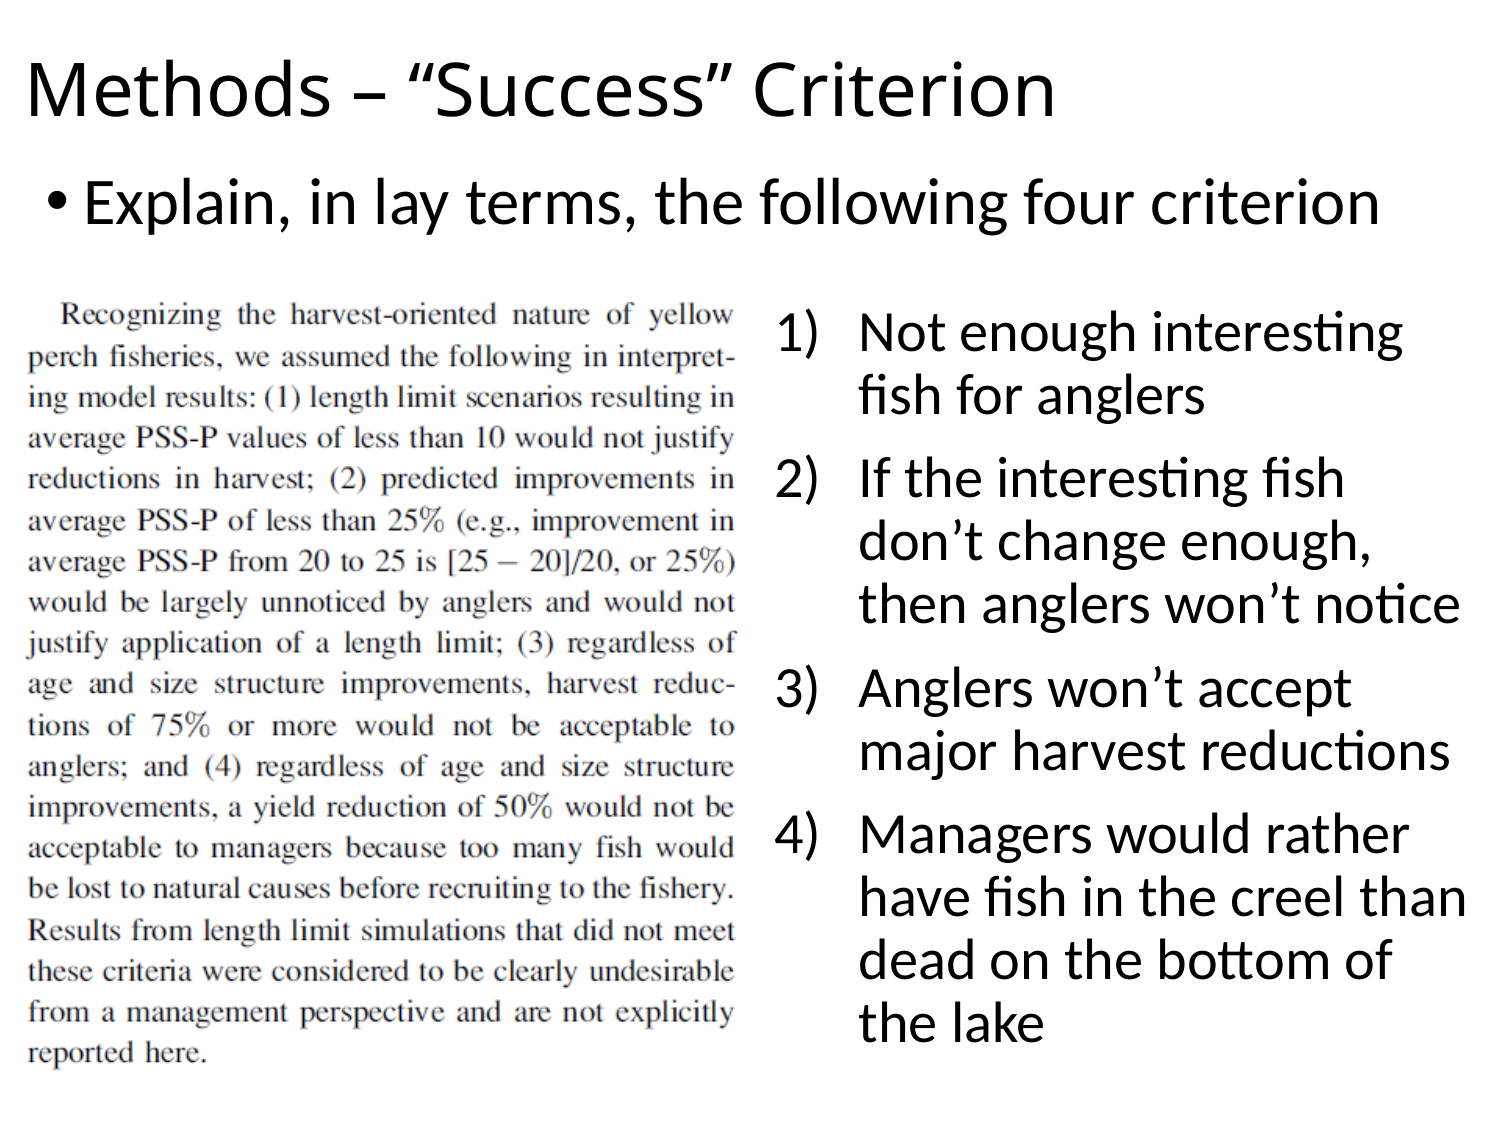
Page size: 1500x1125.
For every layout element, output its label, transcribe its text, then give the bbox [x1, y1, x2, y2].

picture [20, 293, 744, 1075]
text_box Explain, in lay terms, the following four criterion [30, 159, 1486, 256]
title Methods – “Success” Criterion [9, 19, 1304, 165]
list Not enough interesting fish for anglers If the interesting fish don’t change enough, then anglers won’t notice Anglers won’t accept major harvest reductions Managers would rather have fish in the creel than dead on the bottom of the lake [759, 293, 1486, 1120]
